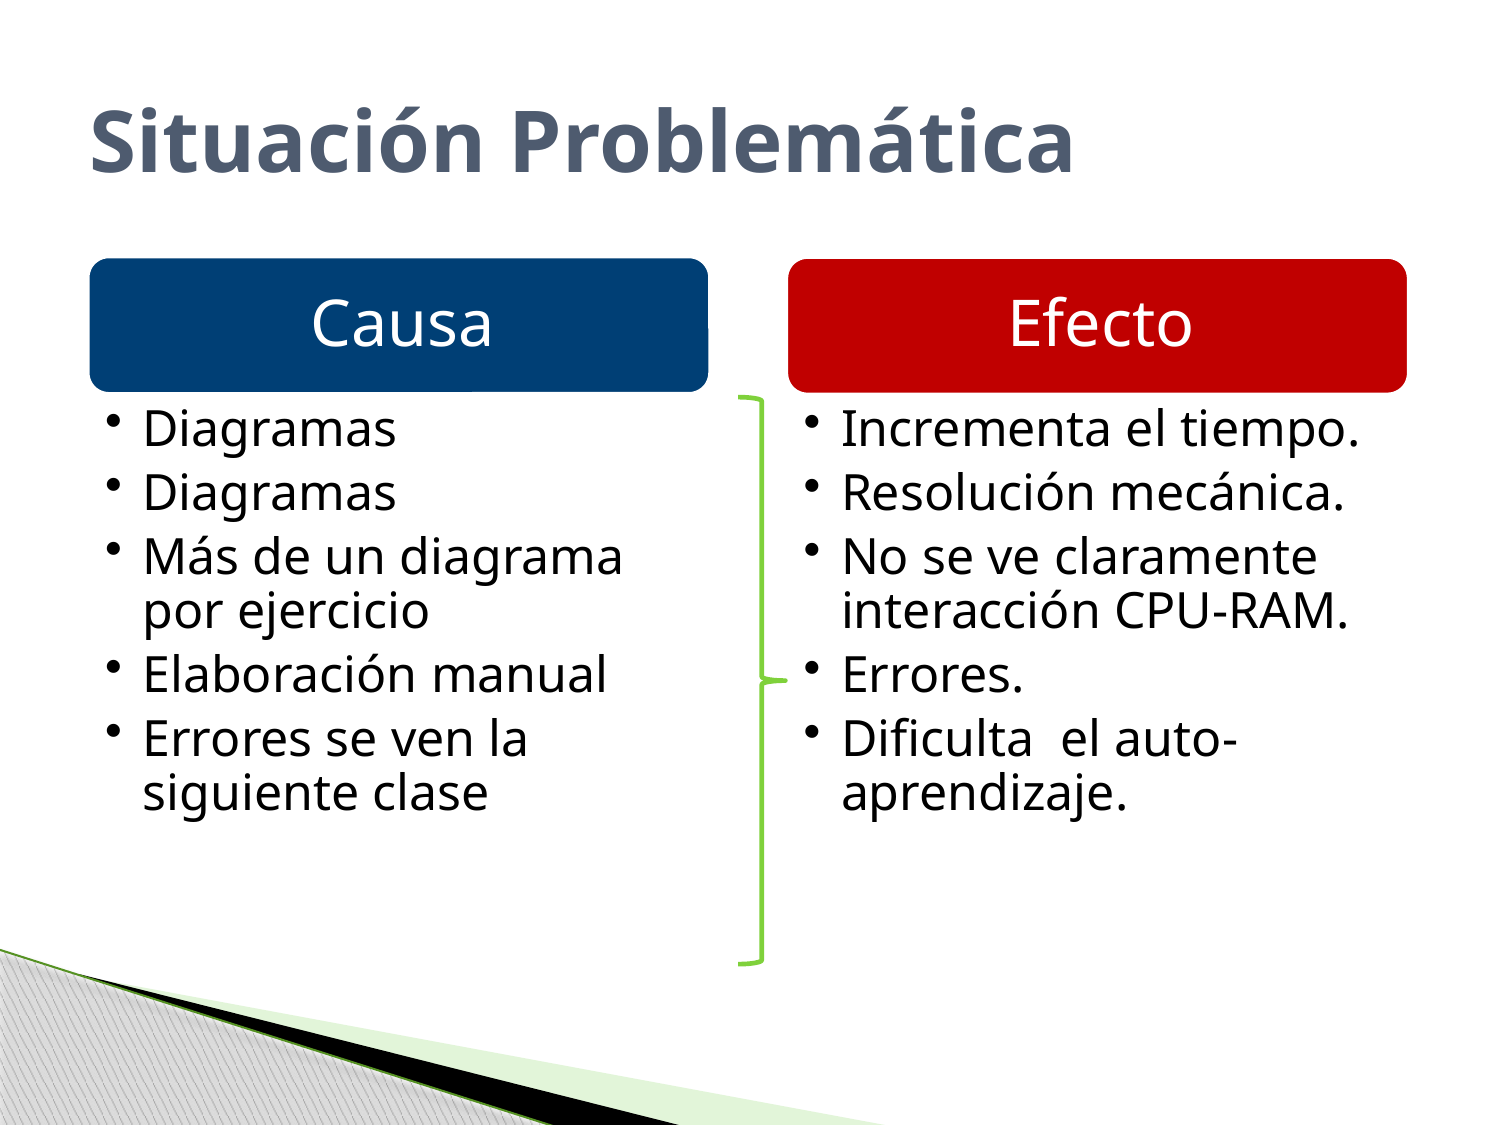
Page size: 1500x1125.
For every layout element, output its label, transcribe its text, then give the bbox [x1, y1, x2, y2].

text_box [783, 243, 1412, 977]
text_box [738, 396, 777, 965]
title Situación Problemática [75, 45, 1425, 233]
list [84, 242, 714, 977]
